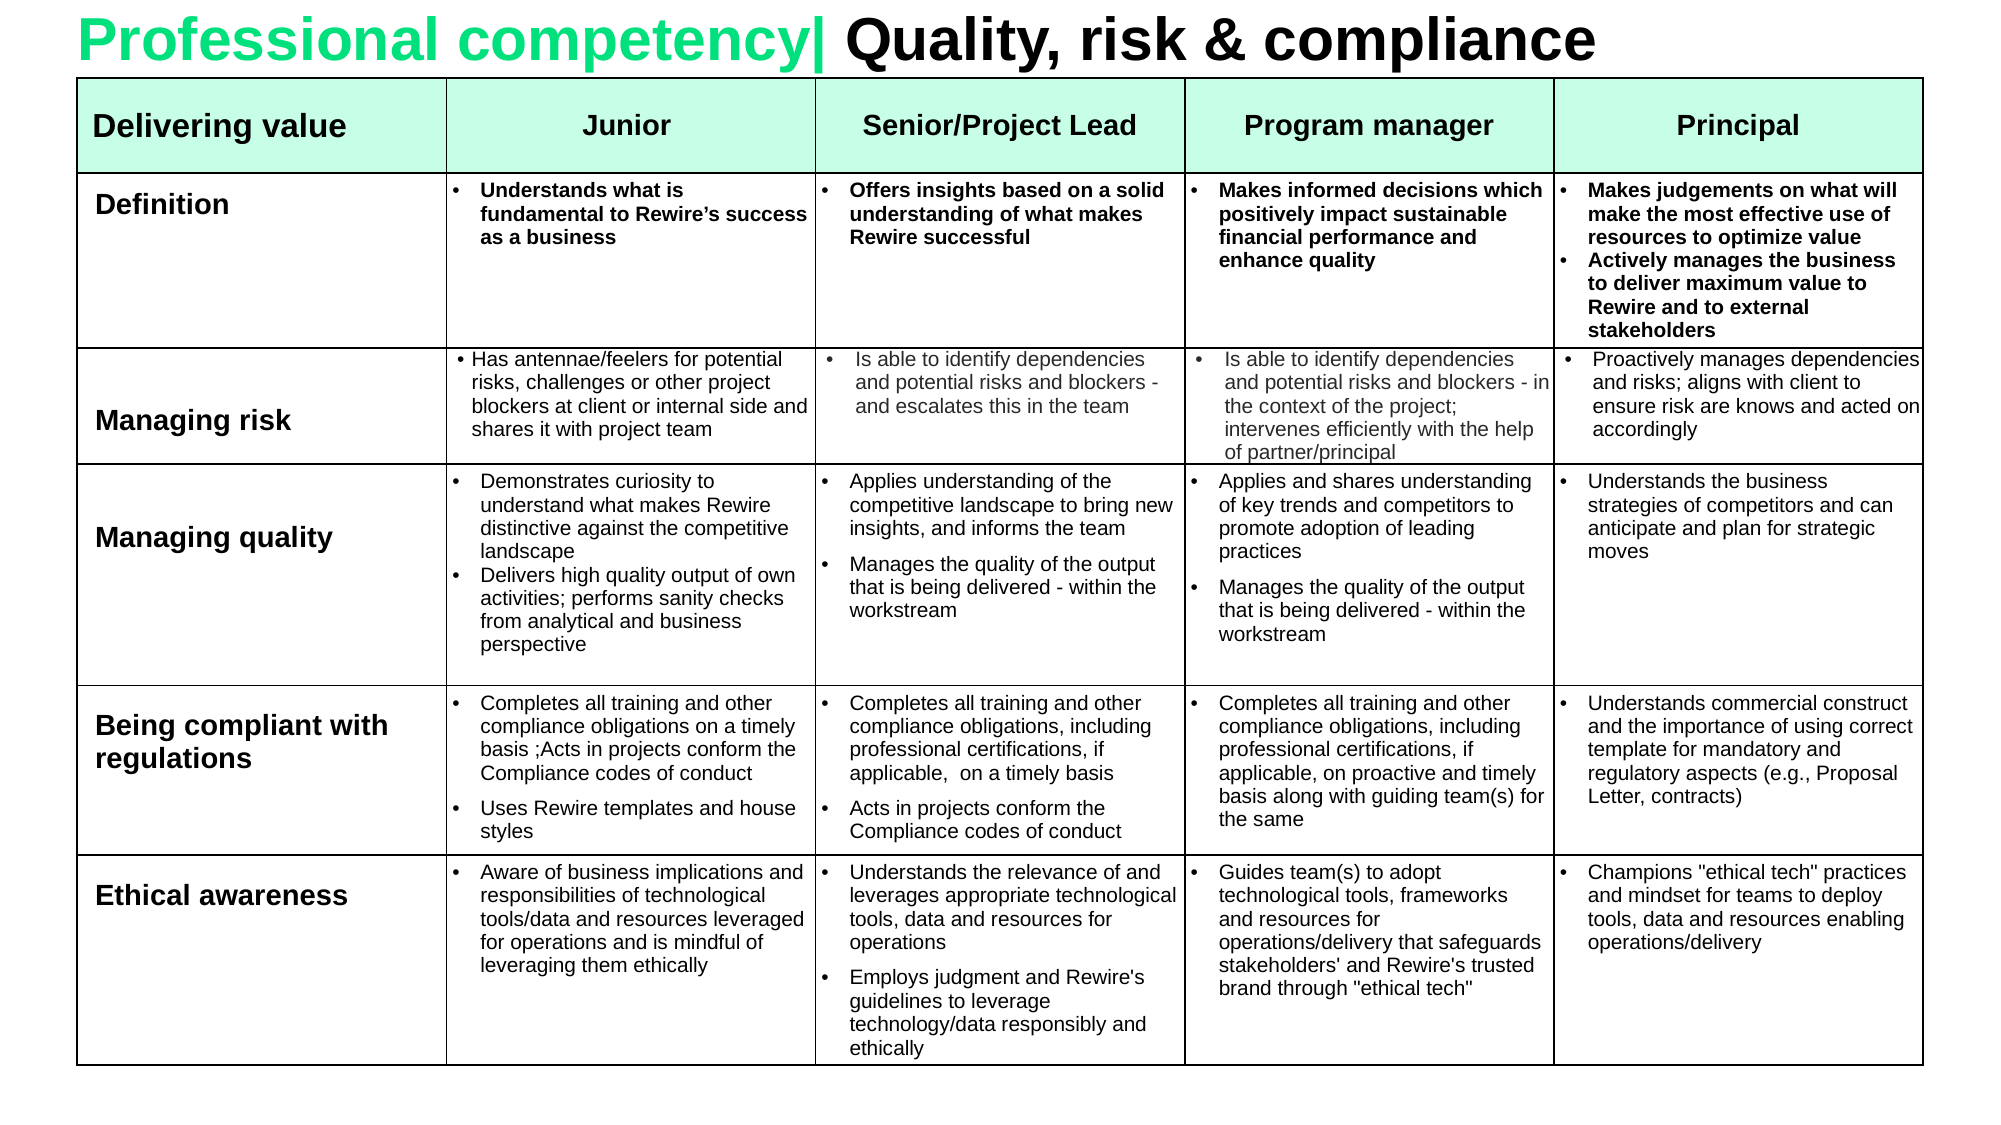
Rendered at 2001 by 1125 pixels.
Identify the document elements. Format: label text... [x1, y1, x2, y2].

table_cell Aware of business implications and responsibilities of technological tools/data and resources leveraged for operations and is mindful of leveraging them ethically [447, 856, 815, 1064]
table_cell Guides team(s) to adopt technological tools, frameworks and resources for operations/delivery that safeguards stakeholders' and Rewire's trusted brand through "ethical tech" [1186, 856, 1553, 1064]
table_header Junior [447, 79, 815, 172]
table_cell Applies and shares understanding of key trends and competitors to promote adoption of leading practices Manages the quality of the output that is being delivered - within the workstream [1186, 465, 1553, 685]
table_cell Applies understanding of the competitive landscape to bring new insights, and informs the team Manages the quality of the output that is being delivered - within the workstream [816, 465, 1184, 685]
table_cell Champions "ethical tech" practices and mindset for teams to deploy tools, data and resources enabling operations/delivery [1555, 856, 1922, 1064]
table_cell Proactively manages dependencies and risks; aligns with client to ensure risk are knows and acted on accordingly [1555, 349, 1922, 463]
table_cell Completes all training and other compliance obligations on a timely basis ;Acts in projects conform the Compliance codes of conduct Uses Rewire templates and house styles [447, 686, 815, 854]
table_cell Makes judgements on what will make the most effective use of resources to optimize value Actively manages the business to deliver maximum value to Rewire and to external stakeholders [1555, 174, 1922, 347]
table_cell Understands what is fundamental to Rewire’s success as a business [447, 174, 815, 347]
table_cell Demonstrates curiosity to understand what makes Rewire distinctive against the competitive landscape Delivers high quality output of own activities; performs sanity checks from analytical and business perspective [447, 465, 815, 685]
table_cell Offers insights based on a solid understanding of what makes Rewire successful [816, 174, 1184, 347]
table_cell Understands the relevance of and leverages appropriate technological tools, data and resources for operations Employs judgment and Rewire's guidelines to leverage technology/data responsibly and ethically [816, 856, 1184, 1064]
table_cell Is able to identify dependencies and potential risks and blockers - and escalates this in the team [816, 349, 1184, 463]
title Professional competency| Quality, risk & compliance [77, 0, 1967, 56]
table_cell Completes all training and other compliance obligations, including professional certifications, if applicable, on proactive and timely basis along with guiding team(s) for the same [1186, 686, 1553, 854]
table_header Program manager [1186, 79, 1553, 172]
table_cell Completes all training and other compliance obligations, including professional certifications, if applicable, on a timely basis Acts in projects conform the Compliance codes of conduct [816, 686, 1184, 854]
table_cell Is able to identify dependencies and potential risks and blockers - in the context of the project; intervenes efficiently with the help of partner/principal [1186, 349, 1553, 463]
table_header Senior/Project Lead [816, 79, 1184, 172]
table_cell Makes informed decisions which positively impact sustainable financial performance and enhance quality [1186, 174, 1553, 347]
table_cell Being compliant with regulations [78, 686, 446, 854]
table_cell Managing quality [78, 465, 446, 685]
table_cell Understands the business strategies of competitors and can anticipate and plan for strategic moves [1555, 465, 1922, 685]
table_cell Has antennae/feelers for potential risks, challenges or other project blockers at client or internal side and shares it with project team [447, 349, 815, 463]
table_cell Ethical awareness [78, 856, 446, 1064]
table_header Principal [1555, 79, 1922, 172]
table_header Delivering value [78, 79, 446, 172]
table_cell Managing risk [78, 349, 446, 463]
table_cell Understands commercial construct and the importance of using correct template for mandatory and regulatory aspects (e.g., Proposal Letter, contracts) [1555, 686, 1922, 854]
table_cell Definition [78, 174, 446, 347]
